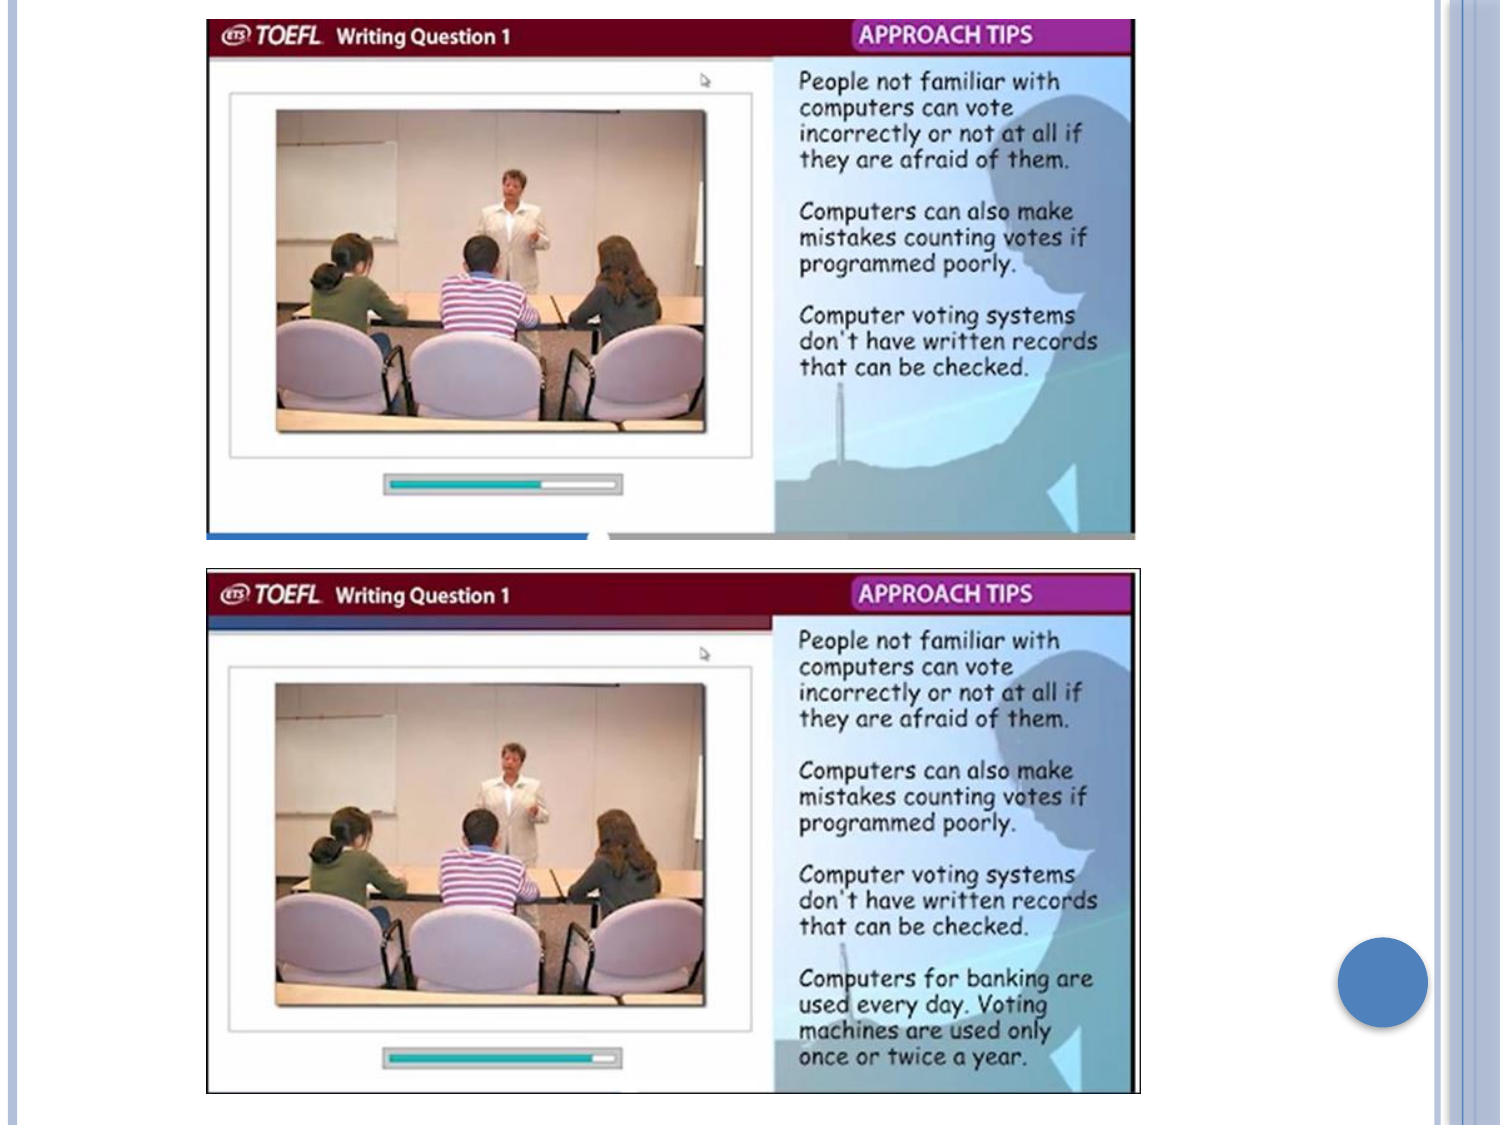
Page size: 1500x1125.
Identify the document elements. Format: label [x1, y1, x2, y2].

picture [206, 18, 1139, 540]
picture [206, 568, 1141, 1095]
